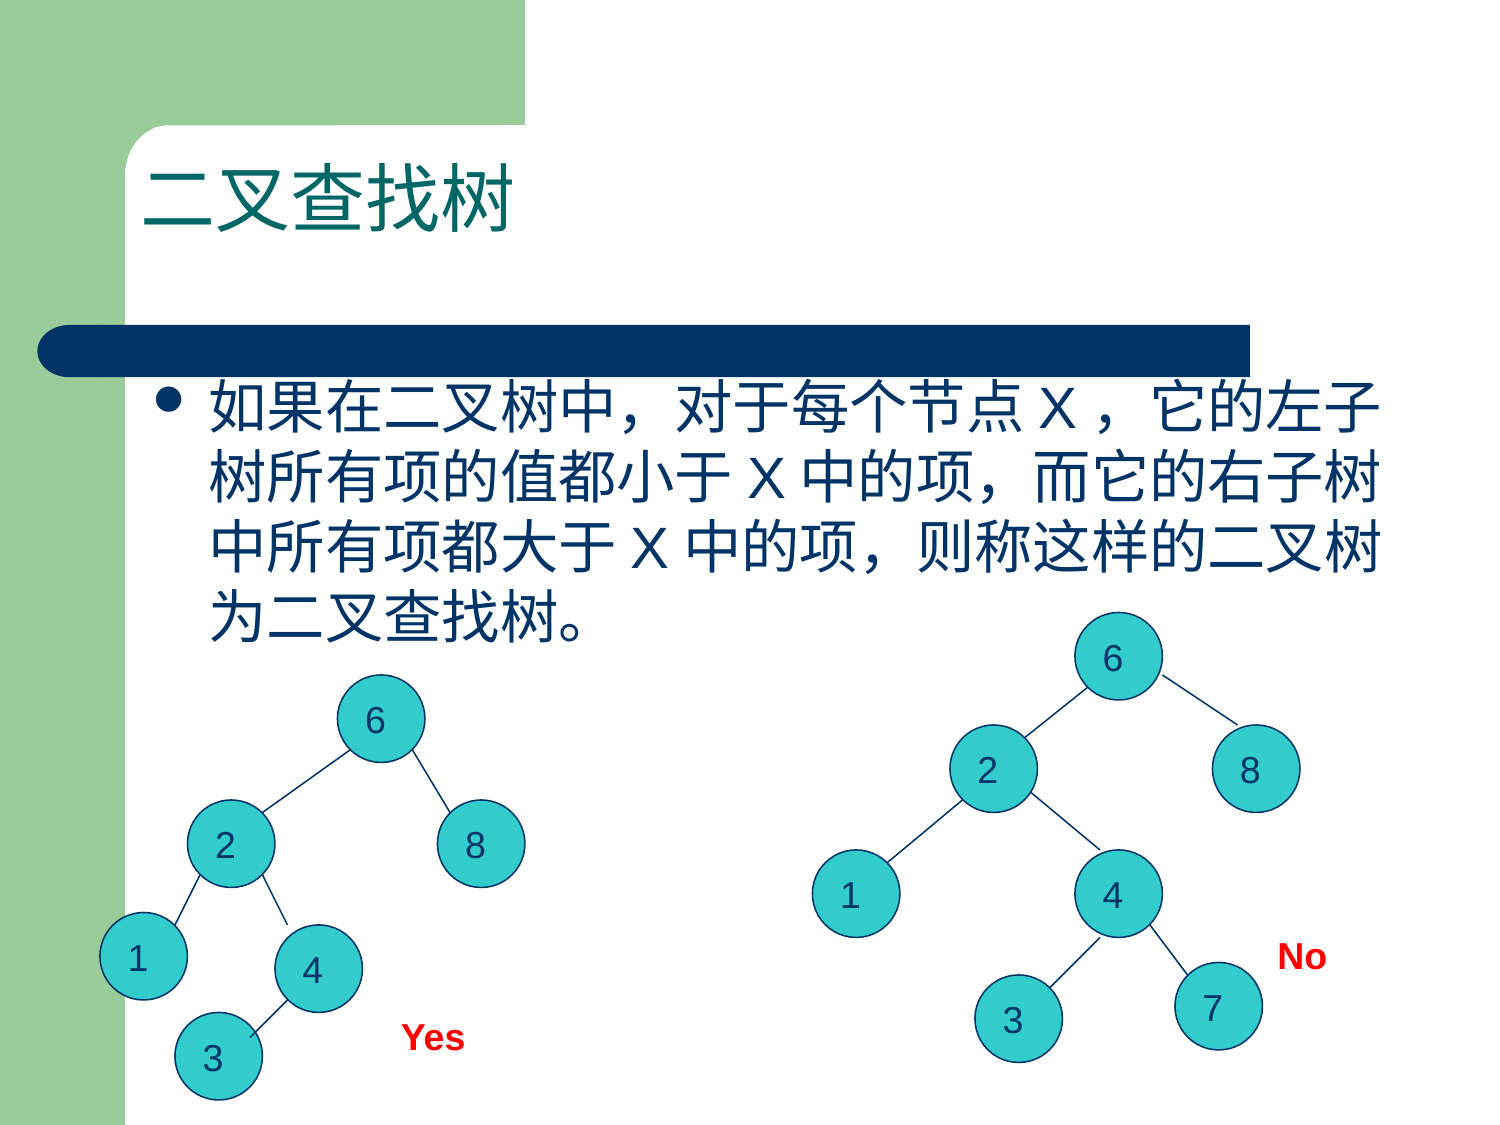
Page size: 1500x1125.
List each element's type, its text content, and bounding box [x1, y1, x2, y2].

text_box 3 [974, 974, 1063, 1063]
text_box 2 [187, 799, 275, 888]
text_box Yes [386, 1005, 481, 1066]
list 如果在二叉树中，对于每个节点X，它的左子树所有项的值都小于X中的项，而它的右子树中所有项都大于X中的项，则称这样的二叉树为二叉查找树。 [137, 362, 1400, 974]
text_box 1 [99, 912, 188, 1000]
text_box 8 [437, 799, 525, 888]
text_box 6 [337, 674, 425, 763]
text_box No [1262, 924, 1343, 985]
text_box 1 [812, 849, 900, 938]
text_box 3 [174, 1012, 263, 1100]
text_box 7 [1174, 962, 1263, 1050]
text_box 2 [949, 724, 1038, 813]
text_box 4 [274, 924, 363, 1013]
text_box 6 [1074, 612, 1163, 700]
text_box 8 [1212, 724, 1300, 813]
text_box 4 [1074, 849, 1163, 938]
title 二叉查找树 [124, 62, 1426, 251]
